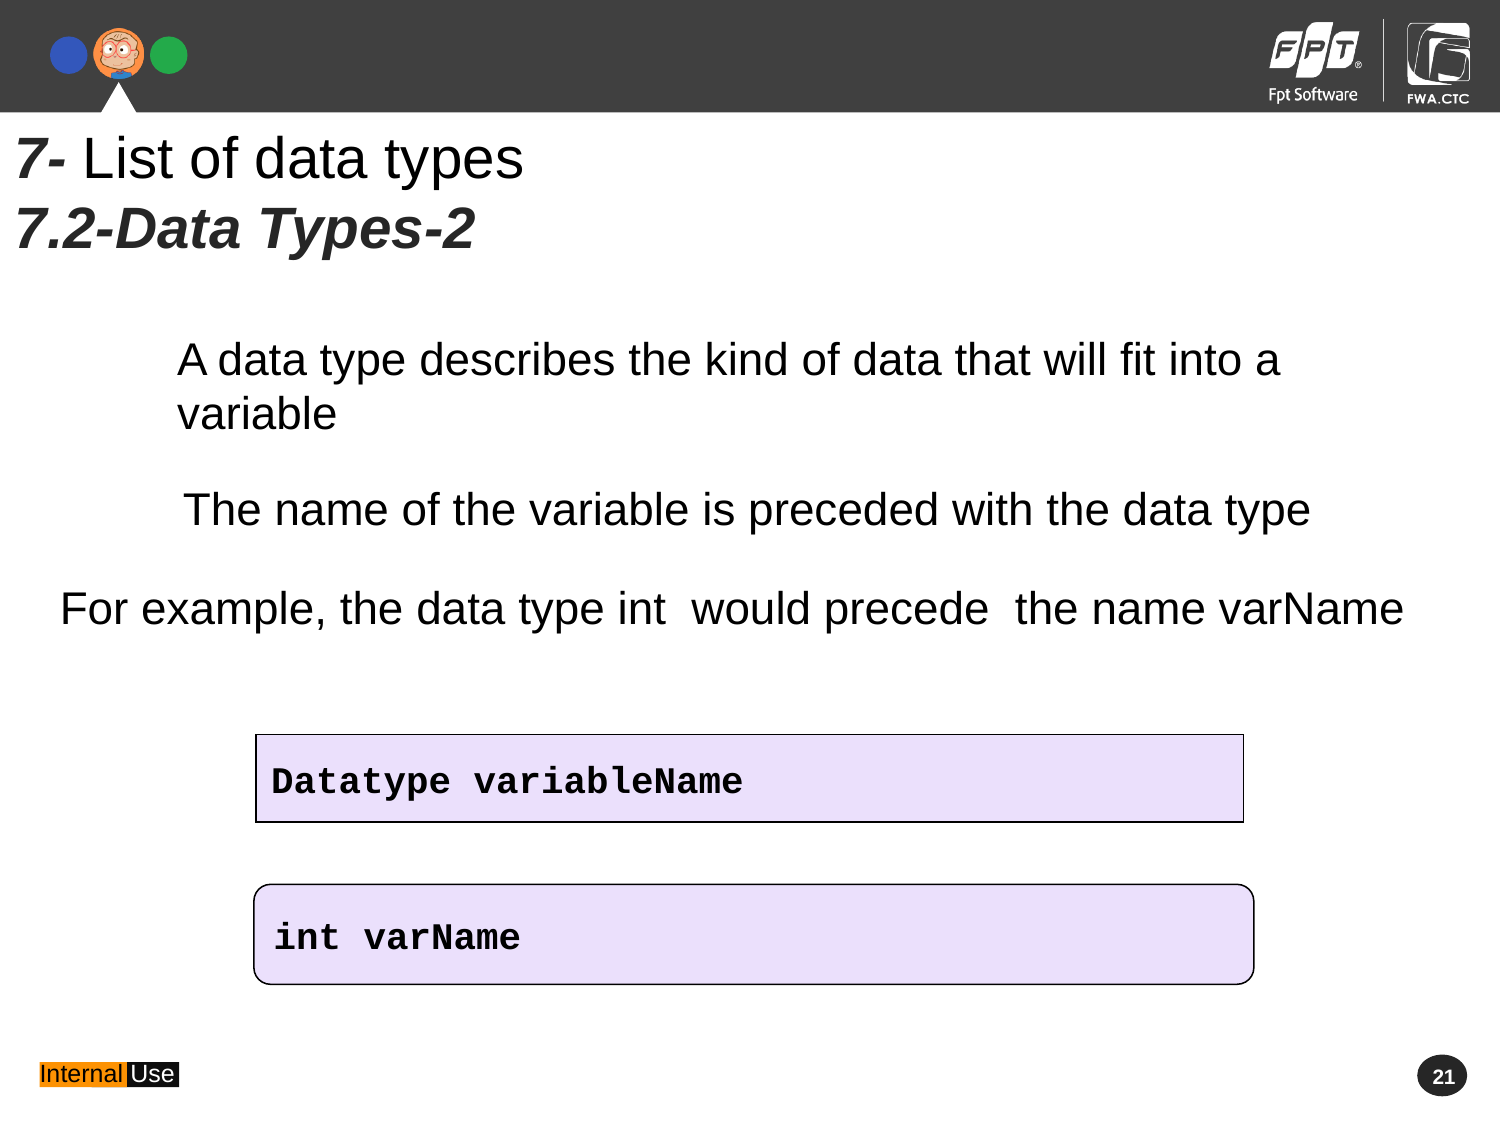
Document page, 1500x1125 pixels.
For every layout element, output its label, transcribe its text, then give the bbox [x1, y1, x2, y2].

text_box Datatype variableName [256, 734, 1244, 822]
text_box int varName [253, 884, 1254, 985]
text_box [1406, 1054, 1500, 1097]
text_box 7- List of data types 7.2-Data Types-2 [0, 113, 1430, 268]
text_box For example, the data type int would precede the name varName [45, 571, 1421, 642]
text_box A data type describes the kind of data that will fit into a variable [162, 321, 1338, 502]
text_box The name of the variable is preceded with the data type [155, 471, 1328, 542]
picture [93, 28, 144, 79]
picture [1262, 12, 1488, 125]
